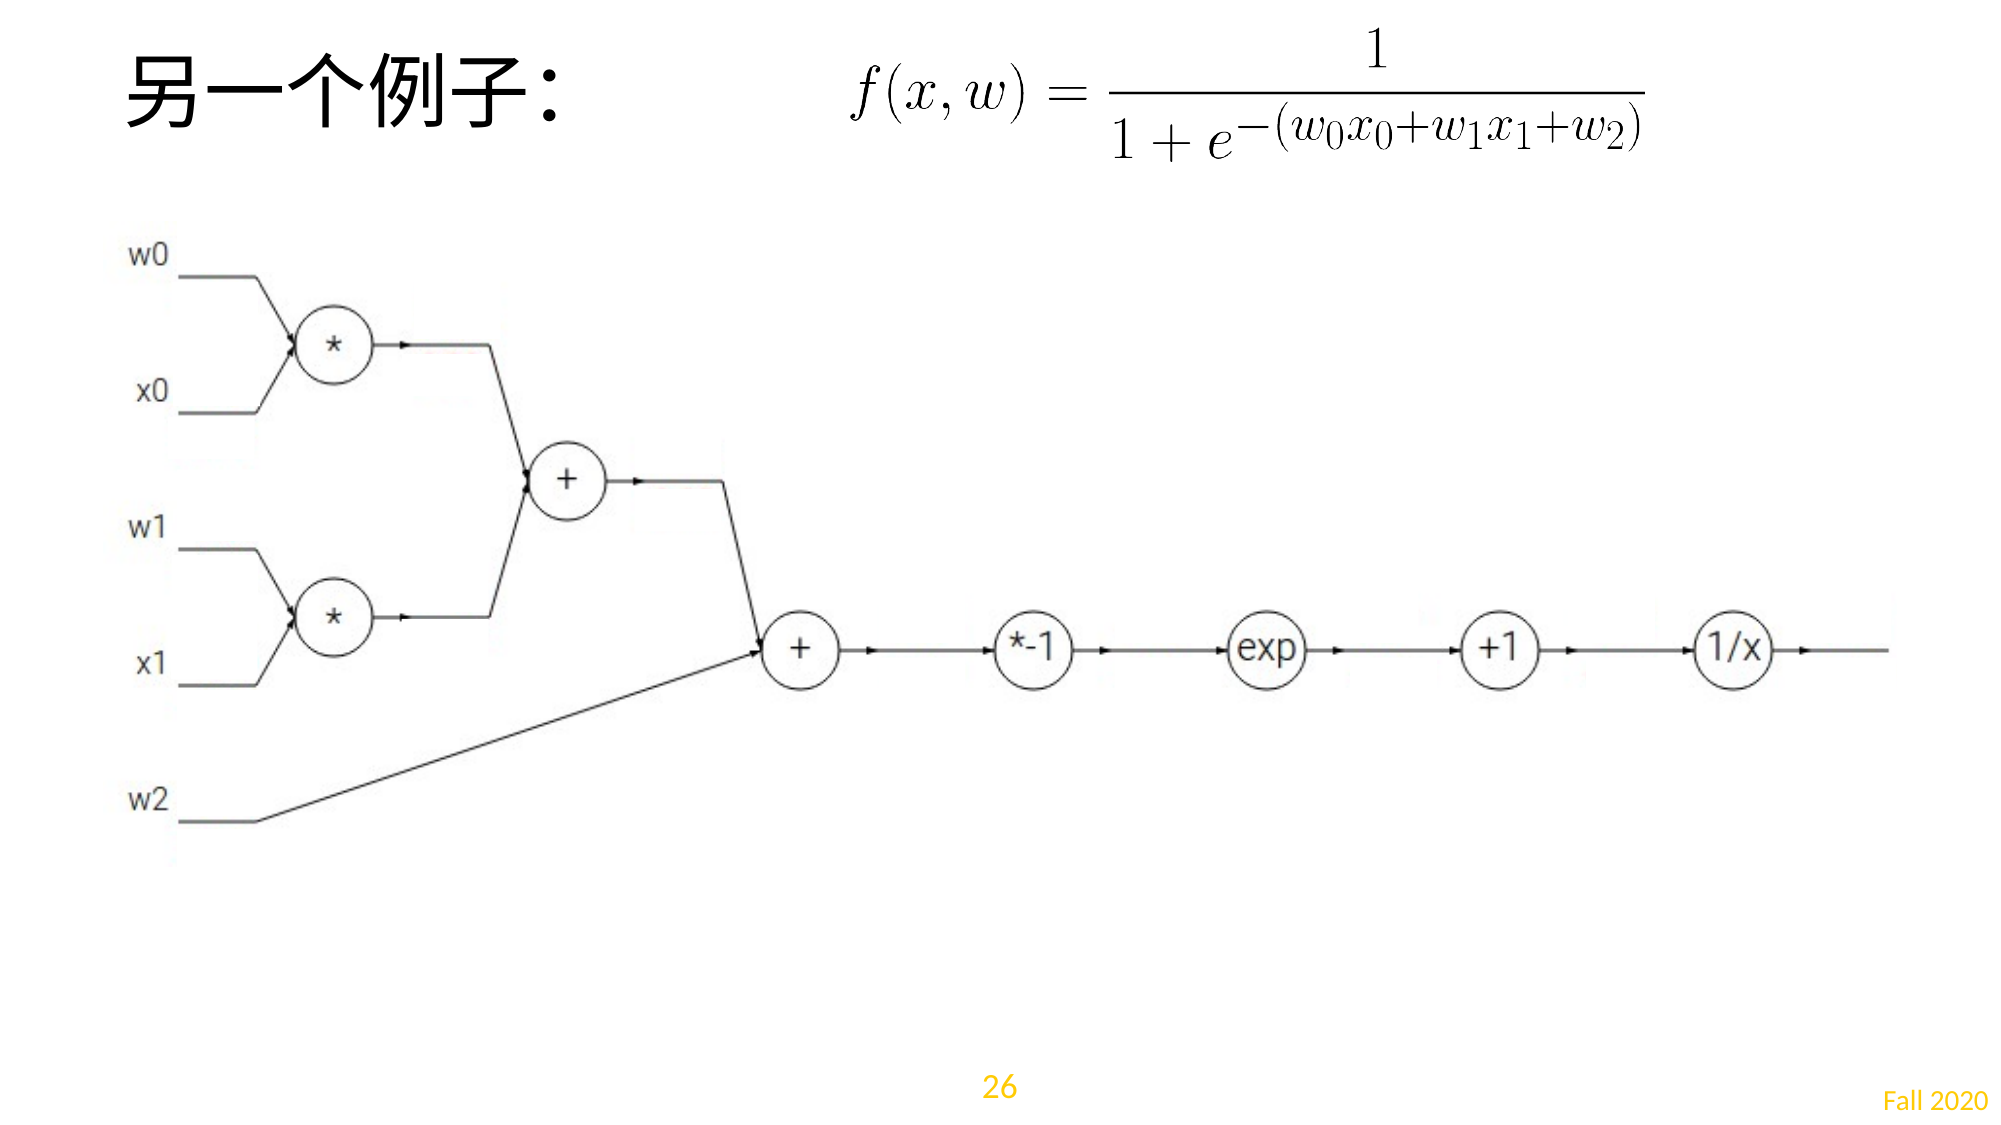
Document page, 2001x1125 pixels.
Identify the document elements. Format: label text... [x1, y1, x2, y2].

slide_number 26 [972, 1055, 1028, 1113]
picture [850, 27, 1646, 163]
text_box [103, 200, 1897, 872]
title 另一个例子： [115, 38, 774, 152]
